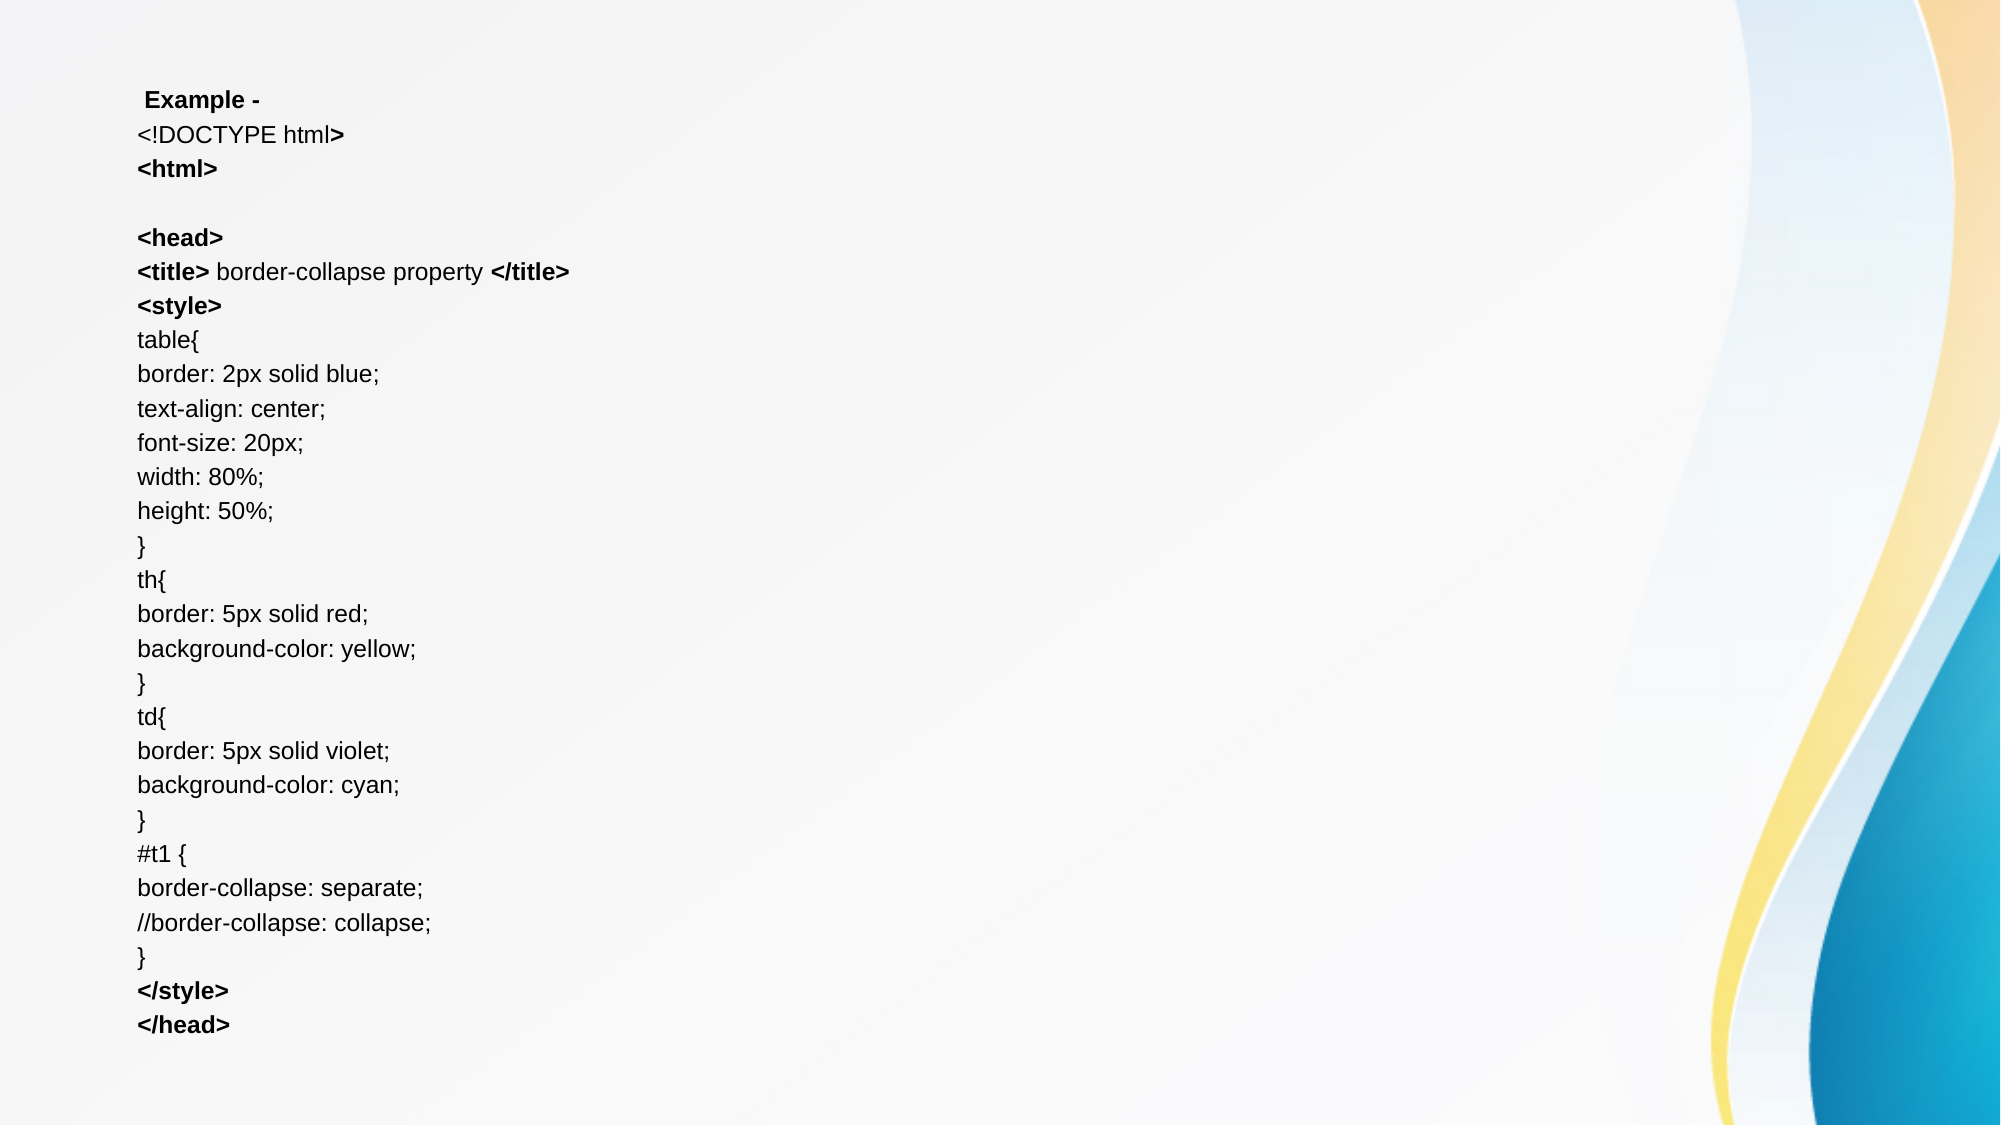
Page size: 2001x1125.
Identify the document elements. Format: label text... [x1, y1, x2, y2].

list Example - <!DOCTYPE html> <html> <head> <title> border-collapse property </title> <style> table{ border: 2px solid blue; text-align: center; font-size: 20px; width: 80%; height: 50%; } th{ border: 5px solid red; background-color: yellow; } td{ border: 5px solid violet; background-color: cyan; } #t1 { border-collapse: separate; //border-collapse: collapse; } </style> </head> [122, 76, 1892, 1057]
picture [0, 0, 2001, 1125]
